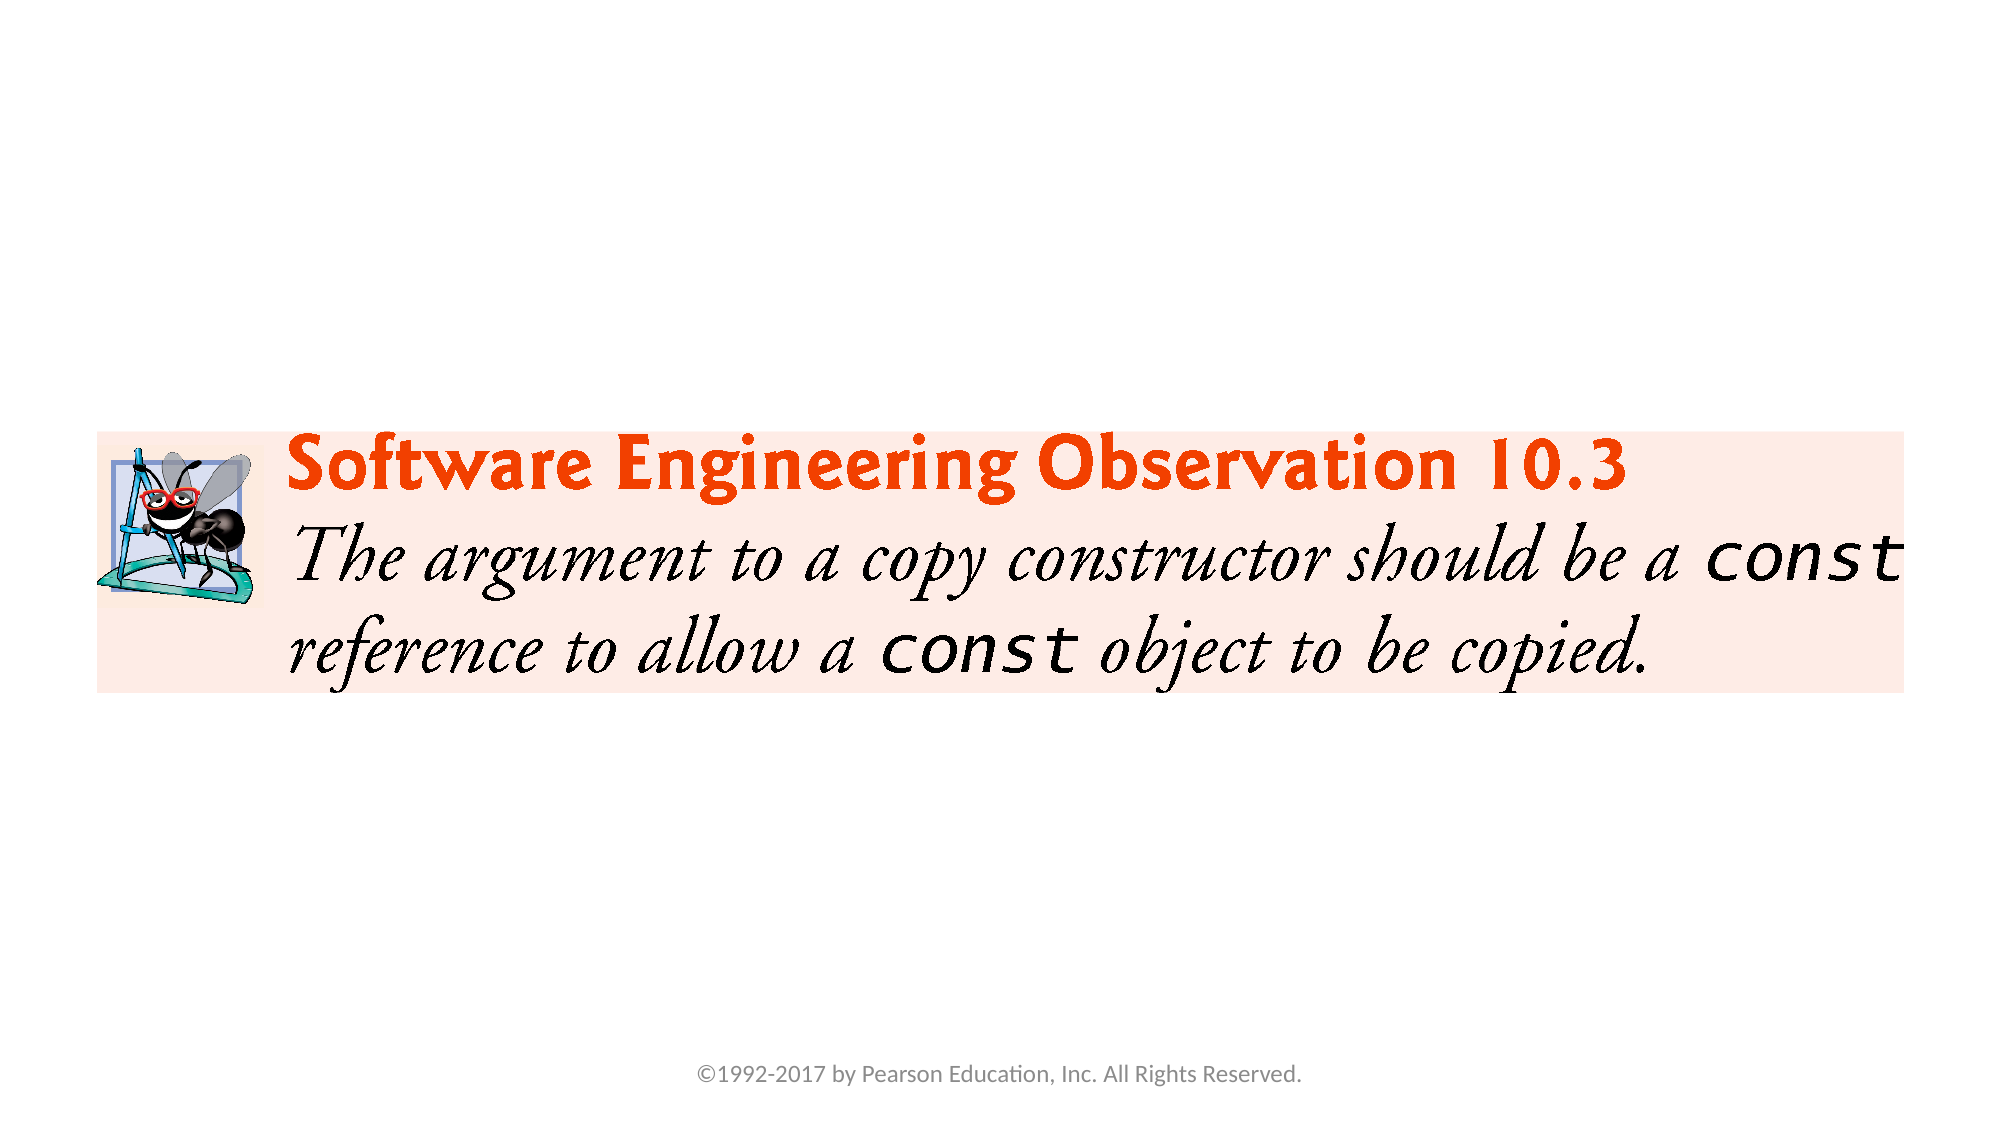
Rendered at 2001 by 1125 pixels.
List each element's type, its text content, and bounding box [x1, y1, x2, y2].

footer ©1992-2017 by Pearson Education, Inc. All Rights Reserved. [662, 1042, 1338, 1103]
picture [0, 334, 2000, 790]
